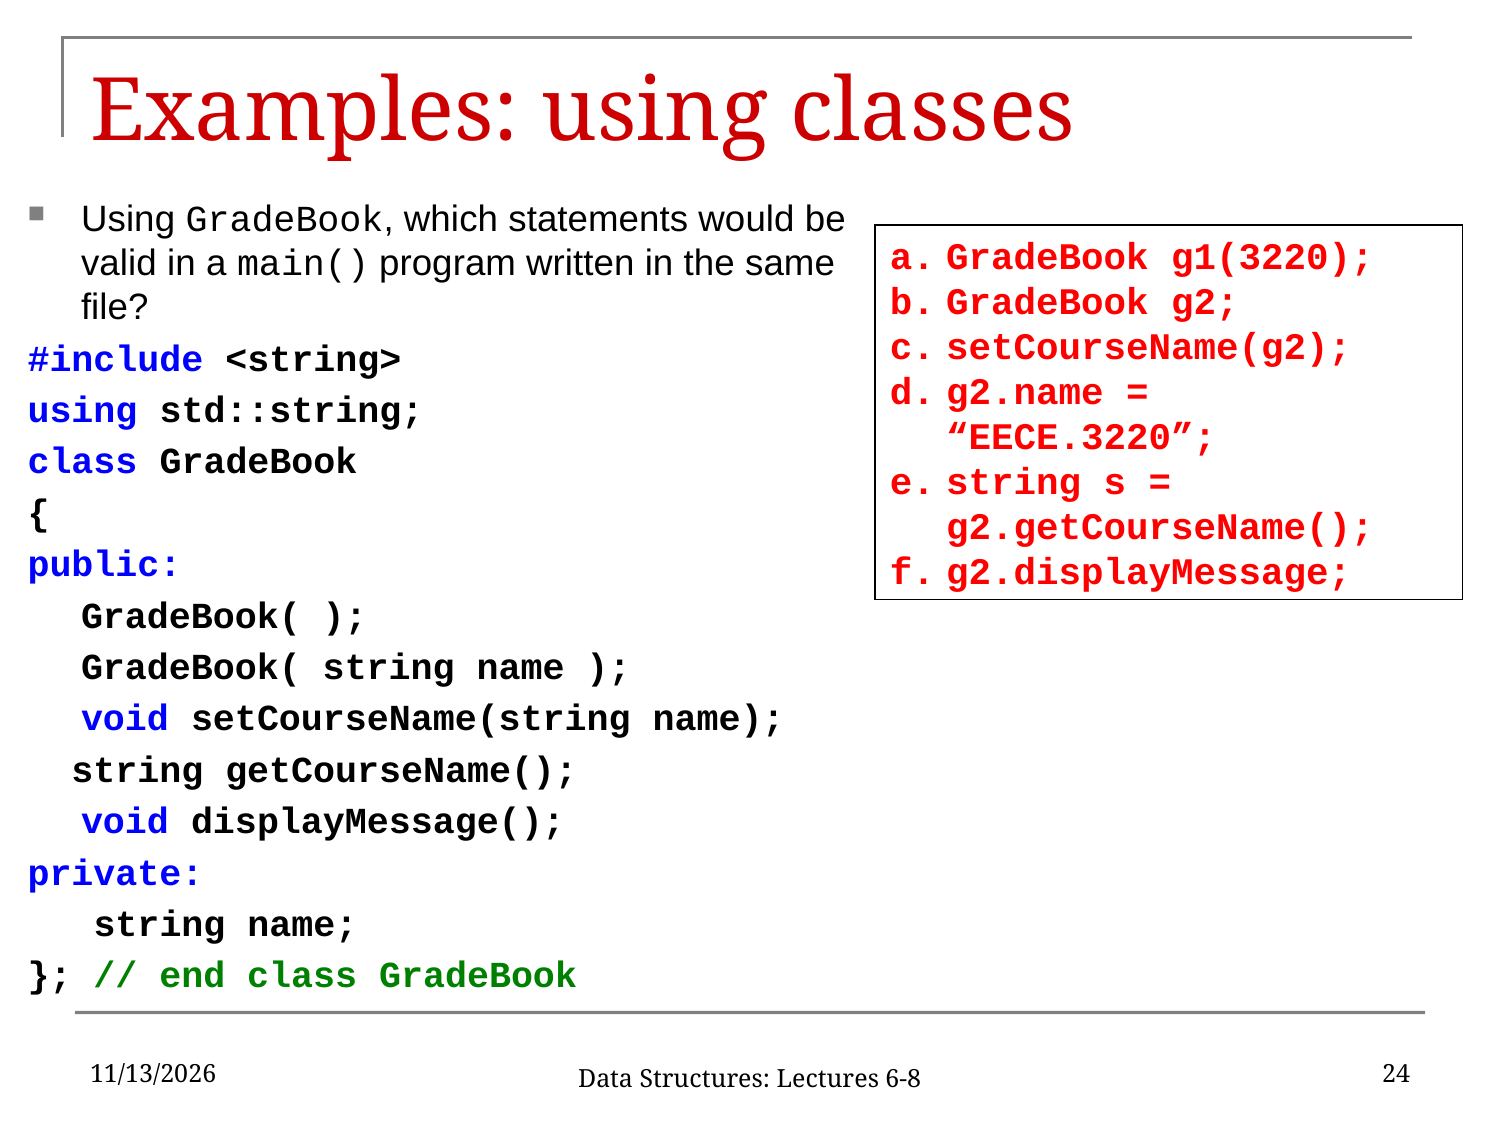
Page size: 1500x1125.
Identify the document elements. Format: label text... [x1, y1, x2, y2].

footer Data Structures: Lectures 6-8 [512, 1024, 988, 1101]
slide_number 24 [1074, 1023, 1426, 1100]
title Examples: using classes [75, 45, 1425, 163]
text_box GradeBook g1(3220); GradeBook g2; setCourseName(g2); g2.name = “EECE.3220”; string s = g2.getCourseName(); g2.displayMessage; [874, 224, 1463, 600]
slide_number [74, 1023, 426, 1100]
list Using GradeBook, which statements would be valid in a main() program written in the same file? #include <string> using std::string; class GradeBook { public: GradeBook( ); GradeBook( string name ); void setCourseName(string name); string getCourseName(); void displayMessage(); private: string name; }; // end class GradeBook [12, 187, 900, 1006]
